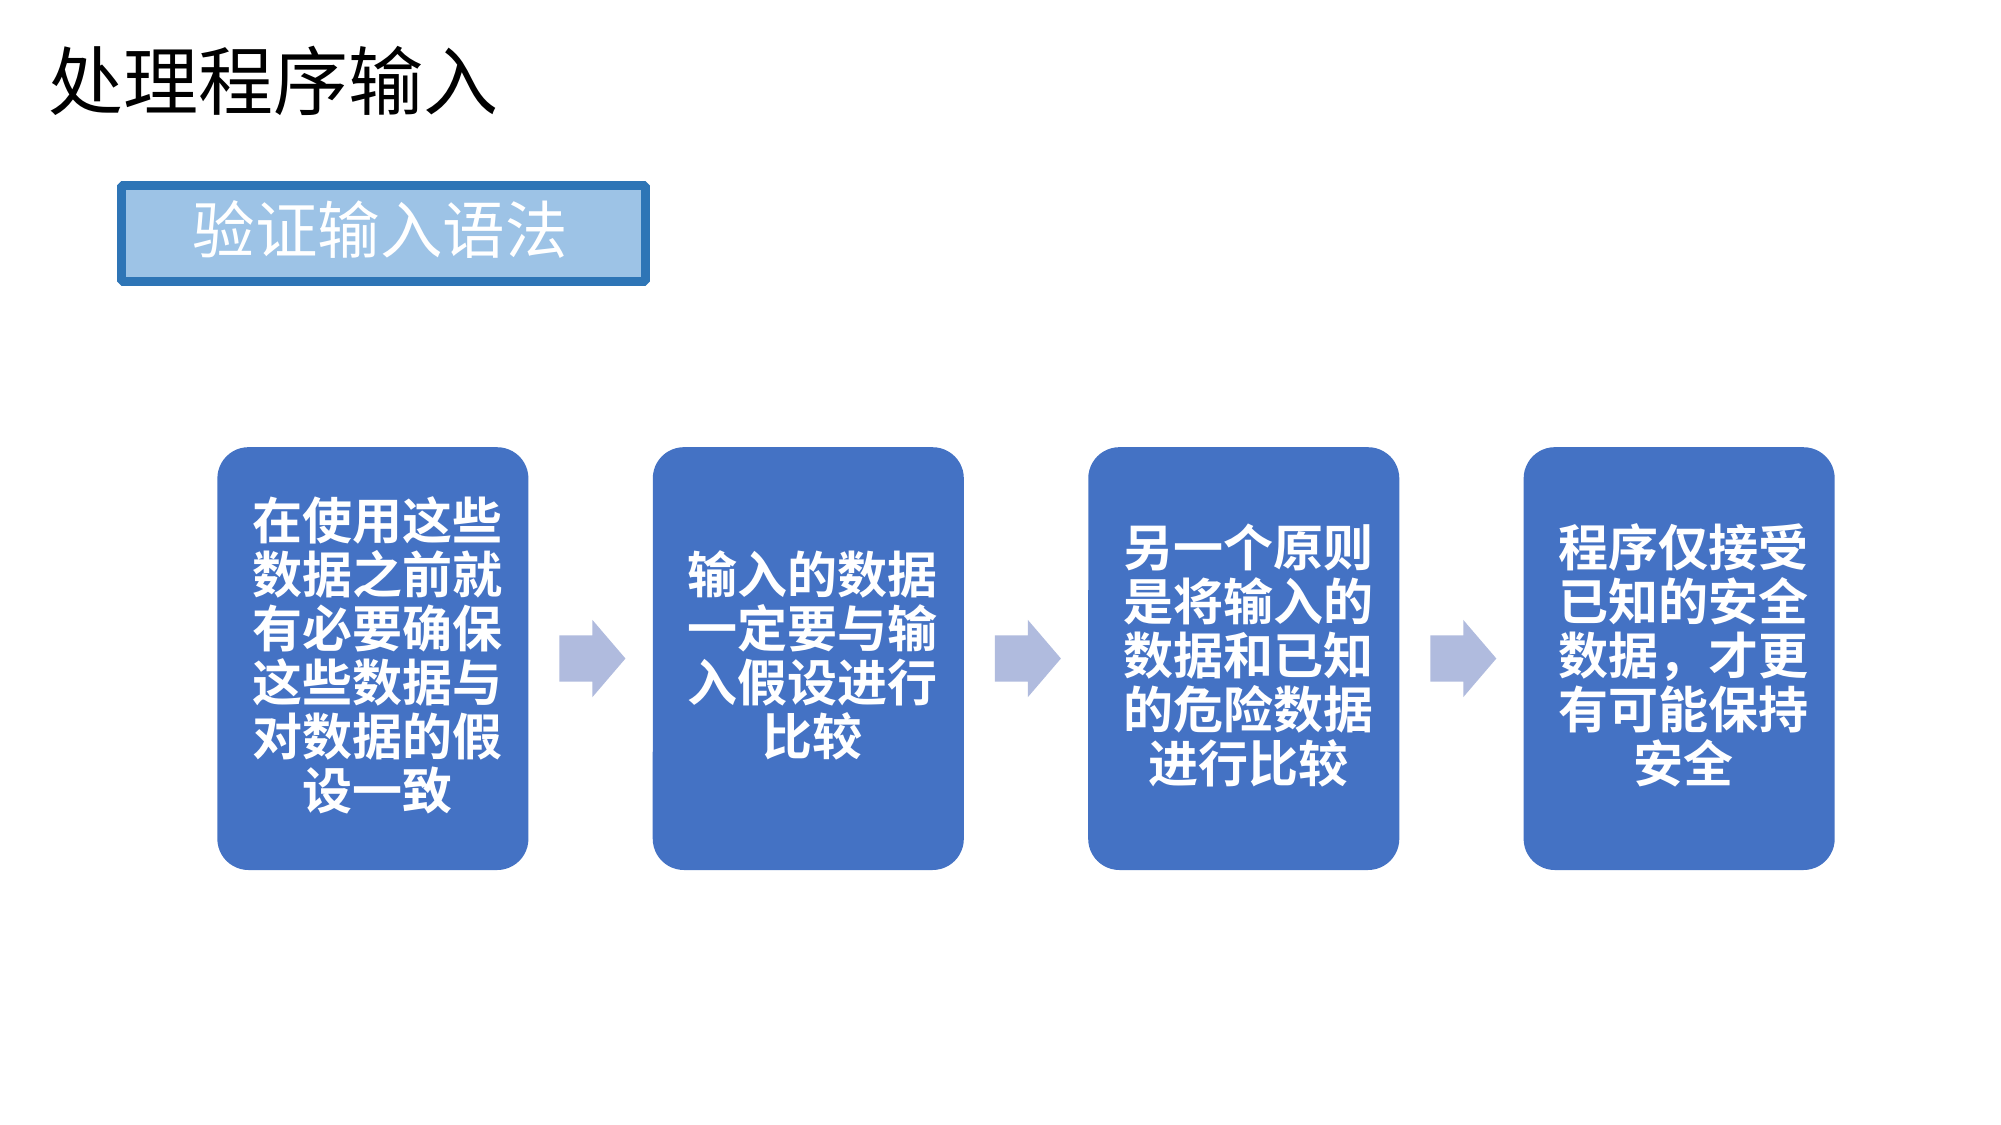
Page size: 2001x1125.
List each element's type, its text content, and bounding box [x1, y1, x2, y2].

text_box 处理程序输入 [31, 0, 919, 160]
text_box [216, 207, 1836, 1110]
text_box 验证输入语法 [121, 185, 646, 282]
